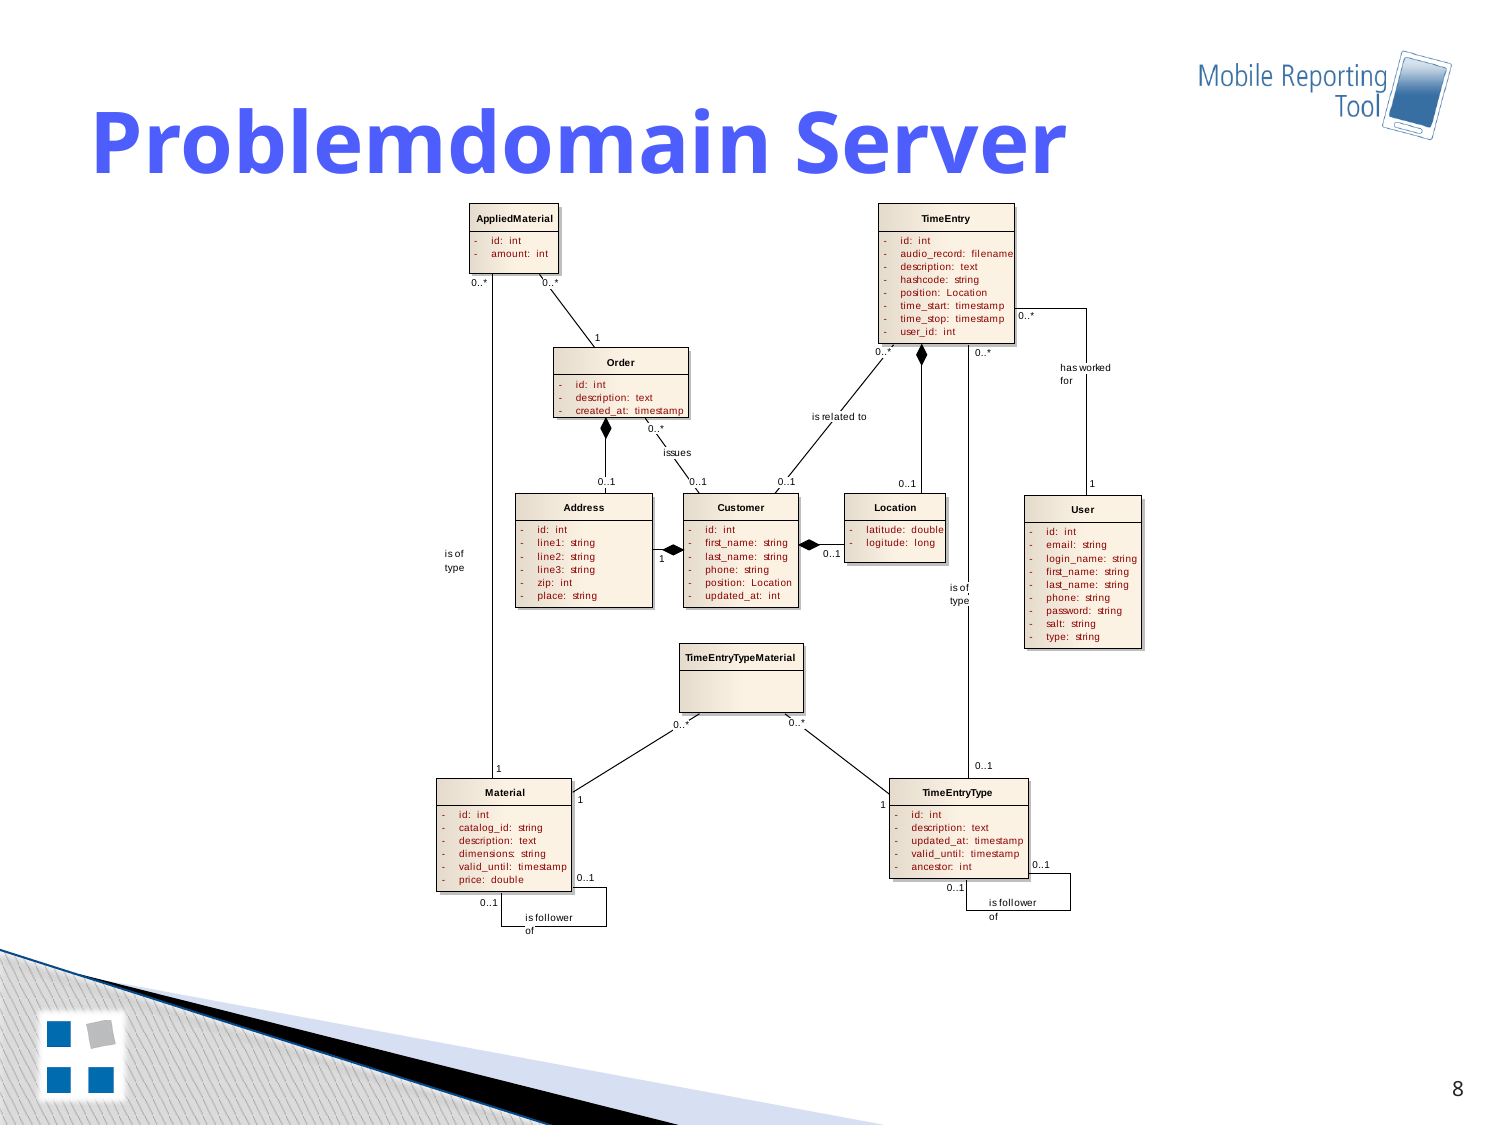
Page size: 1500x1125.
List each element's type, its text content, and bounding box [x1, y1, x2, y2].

picture [1187, 42, 1459, 149]
title Problemdomain Server [75, 45, 1425, 233]
picture [47, 1020, 117, 1093]
slide_number 8 [1418, 1051, 1479, 1112]
picture [427, 196, 1161, 950]
